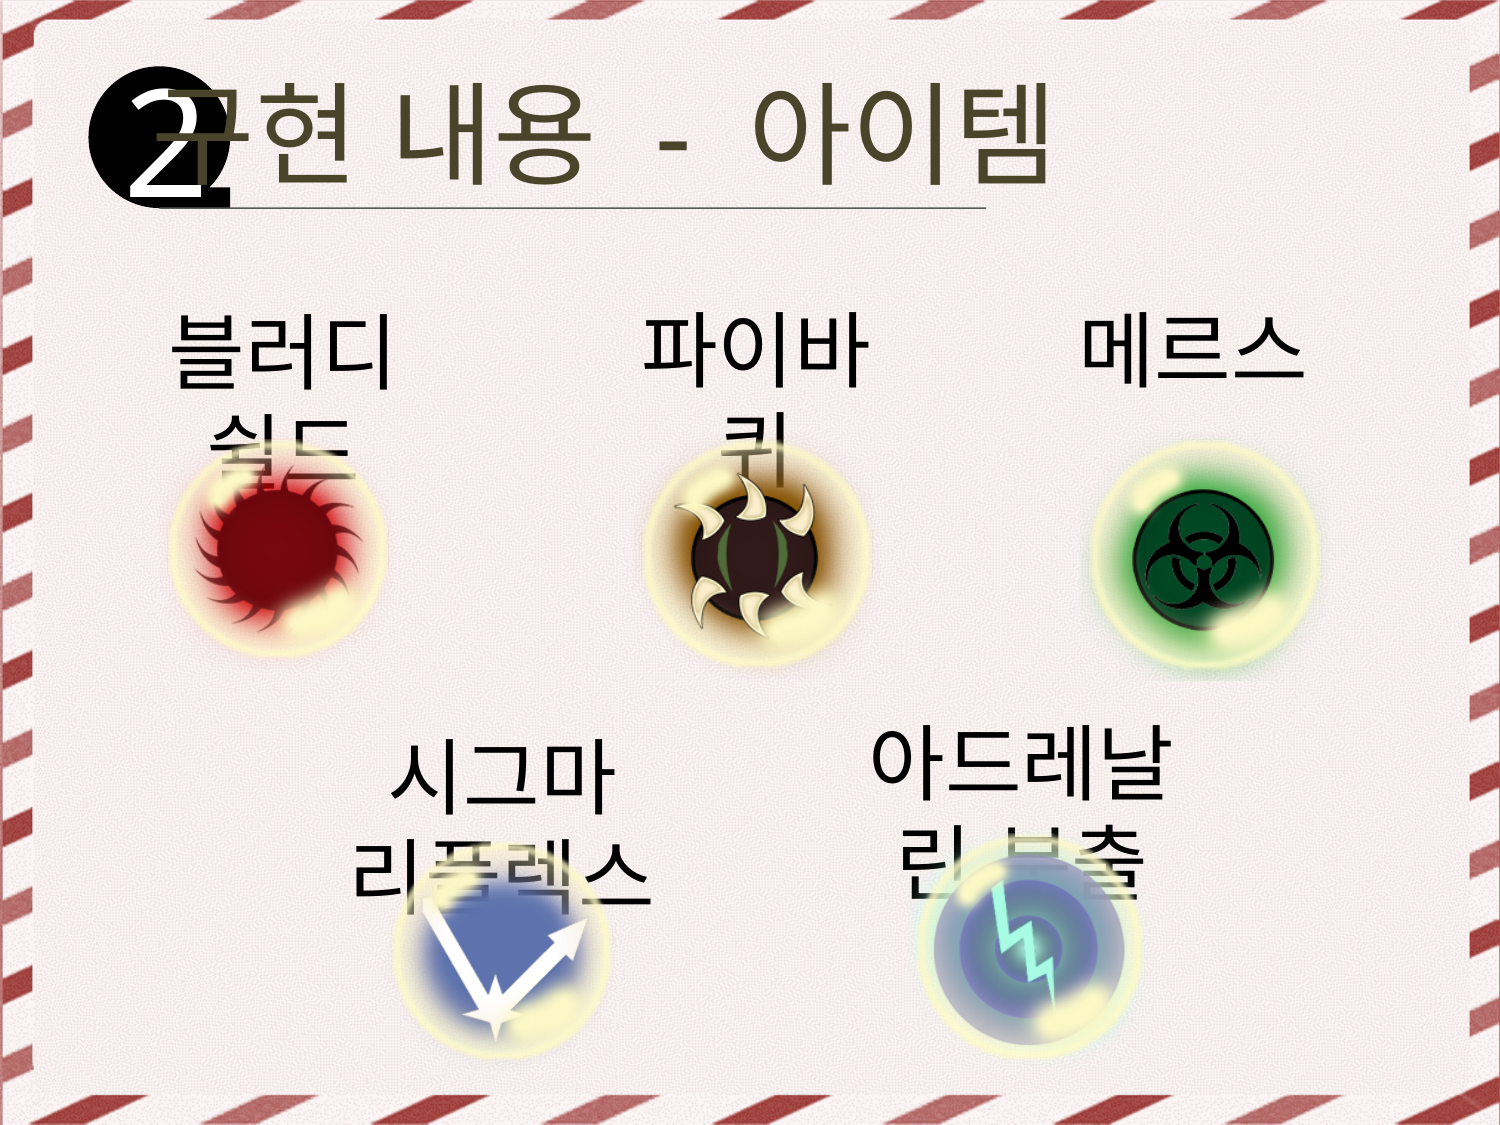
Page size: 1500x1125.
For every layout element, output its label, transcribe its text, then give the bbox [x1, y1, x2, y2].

text_box 구현 내용 - 아이템 [136, 56, 1074, 207]
text_box 블러디쉴드 [147, 292, 420, 508]
picture [159, 432, 396, 669]
text_box 메르스 [1057, 290, 1329, 406]
text_box 2 [138, 207, 159, 211]
picture [907, 826, 1152, 1071]
picture [1080, 432, 1329, 681]
text_box 파이바퀴 [620, 290, 892, 506]
text_box 시그마 리플렉스 [324, 717, 680, 933]
picture [633, 432, 881, 679]
text_box 2 [86, 68, 136, 207]
picture [383, 833, 621, 1071]
text_box 아드레날린 분출 [844, 704, 1199, 919]
